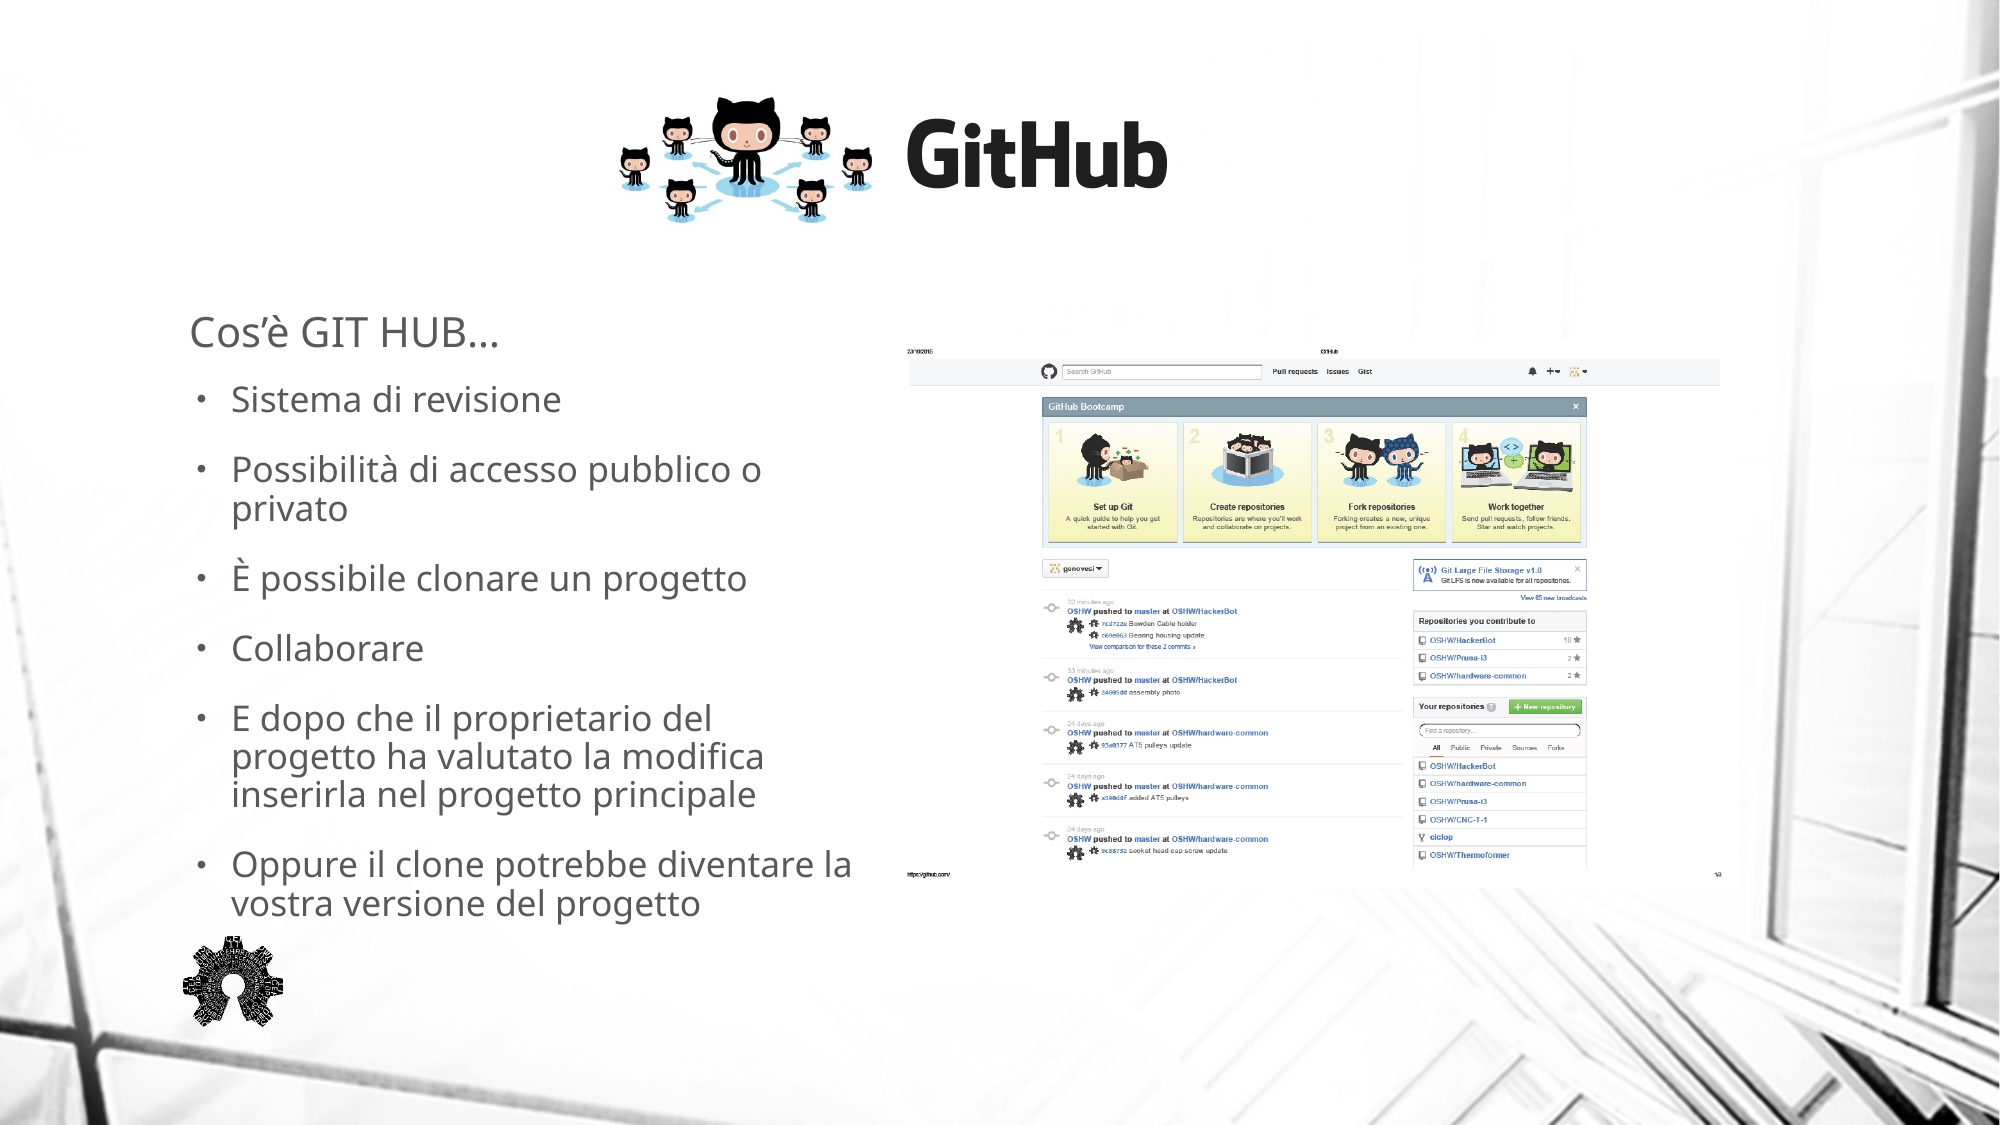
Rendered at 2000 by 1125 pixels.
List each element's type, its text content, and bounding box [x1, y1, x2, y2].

list Sistema di revisione Possibilità di accesso pubblico o privato È possibile clonare un progetto Collaborare E dopo che il proprietario del progetto ha valutato la modifica inserirla nel progetto principale Oppure il clone potrebbe diventare la vostra versione del progetto [174, 374, 873, 938]
list Cos’è GIT HUB… [174, 299, 873, 374]
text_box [889, 338, 1739, 888]
picture [0, 0, 2000, 1125]
